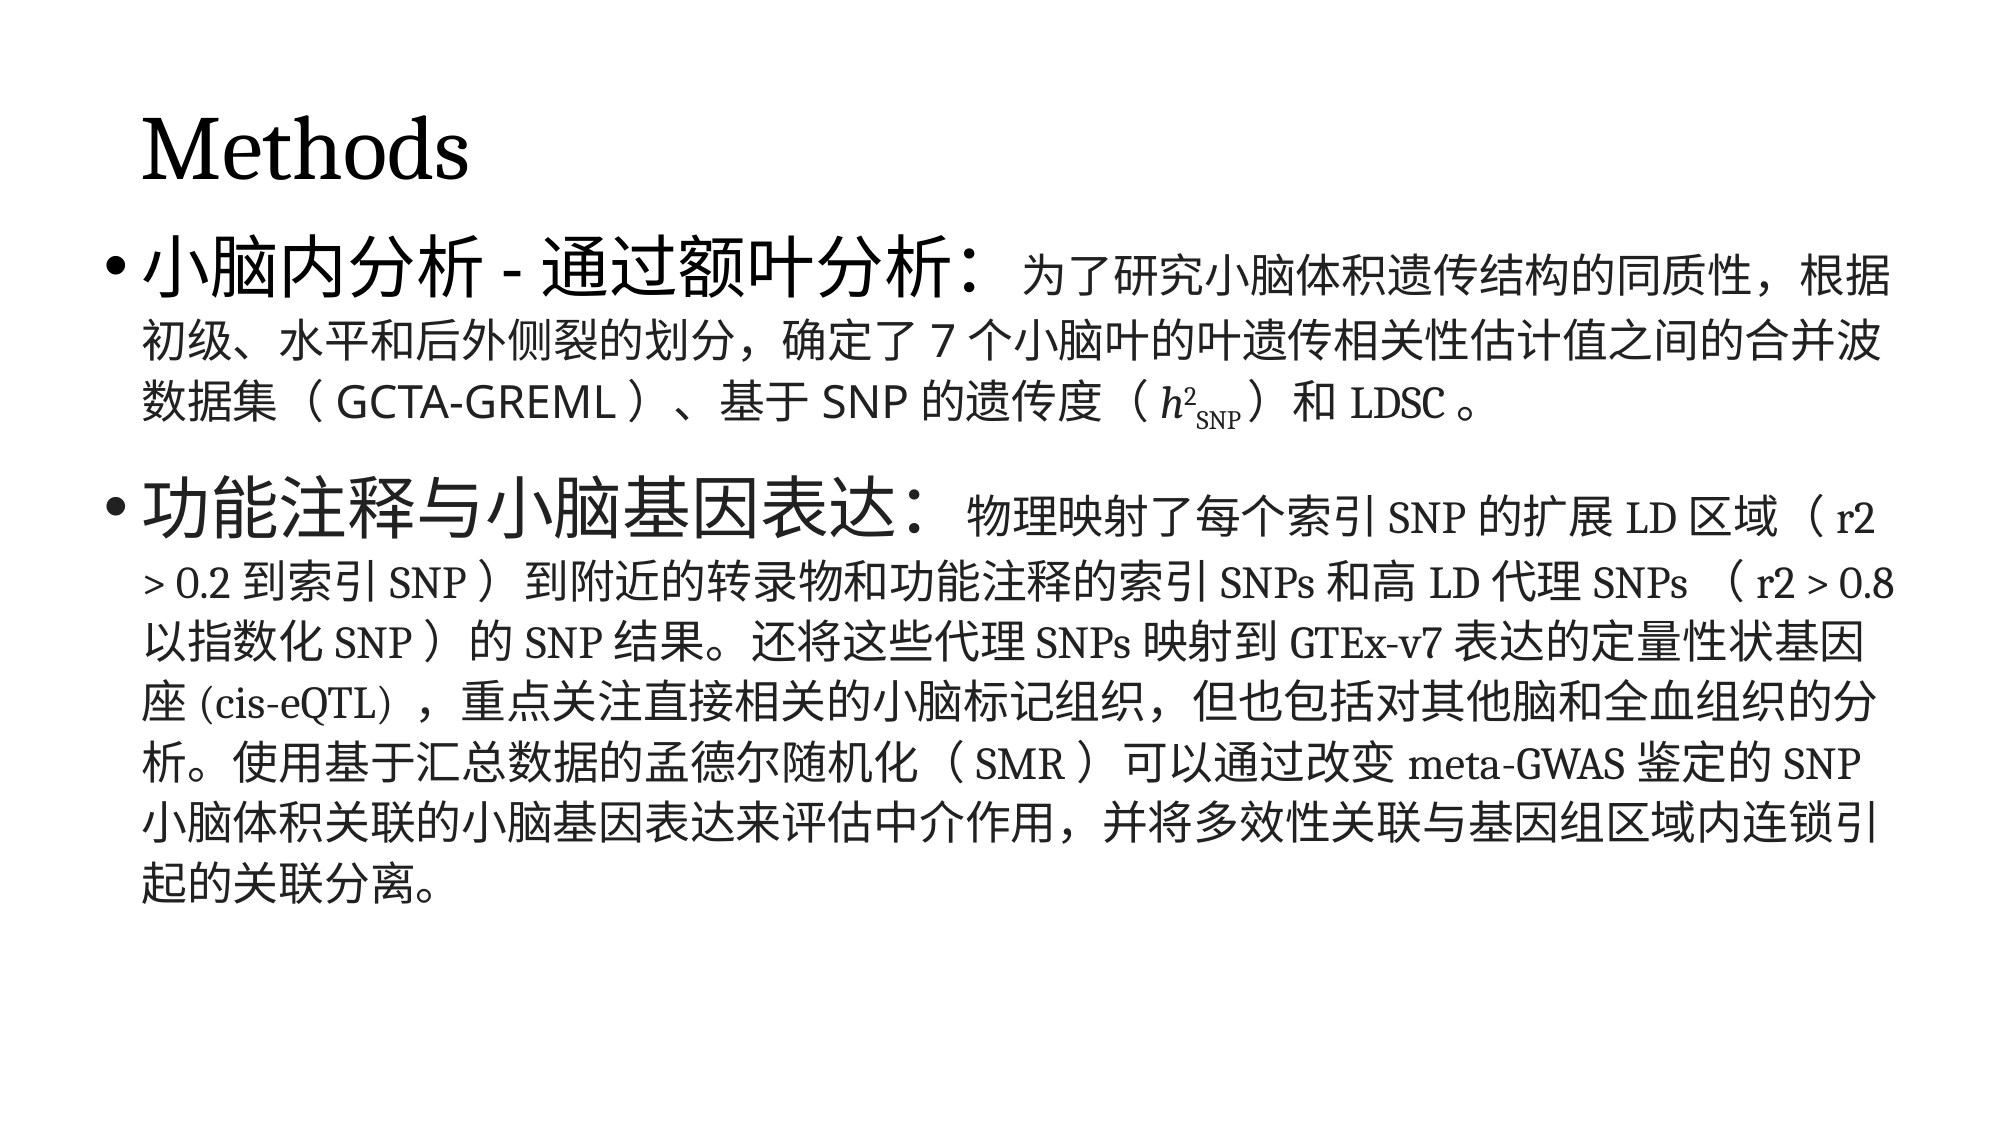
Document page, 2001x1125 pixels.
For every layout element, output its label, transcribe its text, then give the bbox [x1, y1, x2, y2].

title Methods [125, 41, 1851, 208]
list 小脑内分析-通过额叶分析：为了研究小脑体积遗传结构的同质性，根据初级、水平和后外侧裂的划分，确定了7个小脑叶的叶遗传相关性估计值之间的合并波数据集（GCTA-GREML）、基于SNP的遗传度（h2SNP）和LDSC。 功能注释与小脑基因表达：物理映射了每个索引SNP的扩展LD区域（r2 > 0.2到索引SNP）到附近的转录物和功能注释的索引SNPs和高LD代理SNPs（r2 > 0.8以指数化SNP）的SNP结果。还将这些代理SNPs映射到GTEx-v7表达的定量性状基因座(cis-eQTL) ，重点关注直接相关的小脑标记组织，但也包括对其他脑和全血组织的分析。使用基于汇总数据的孟德尔随机化（SMR）可以通过改变meta-GWAS鉴定的SNP小脑体积关联的小脑基因表达来评估中介作用，并将多效性关联与基因组区域内连锁引起的关联分离。 [88, 208, 1912, 975]
